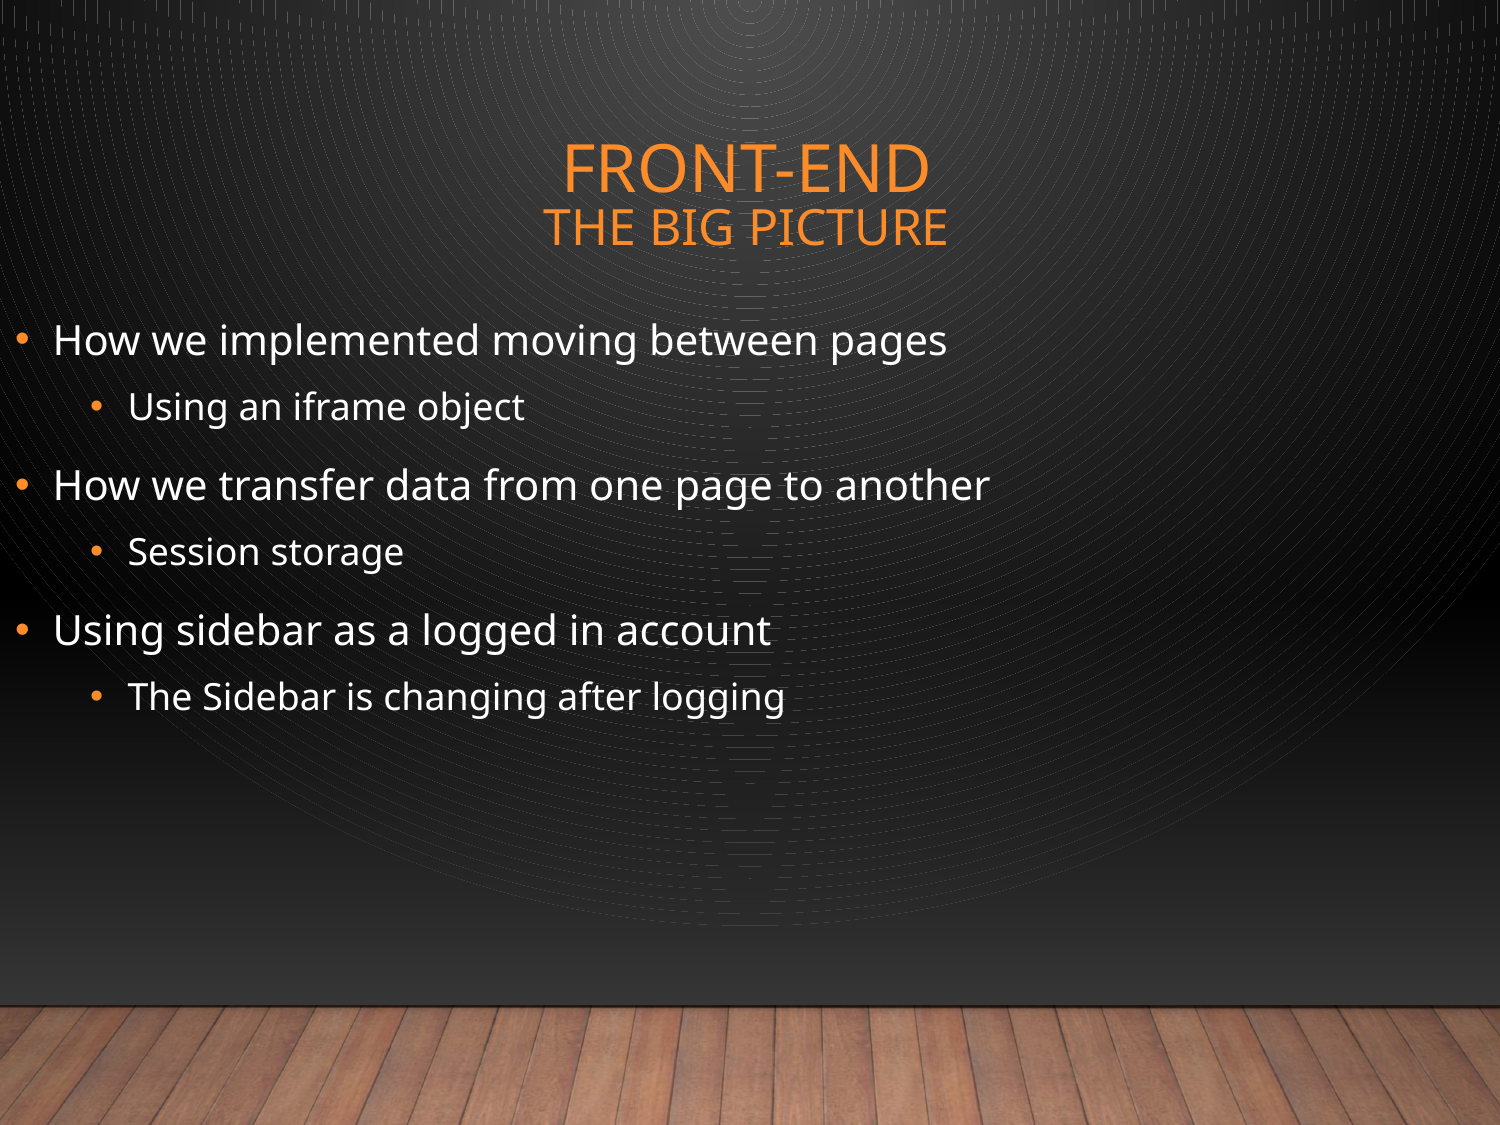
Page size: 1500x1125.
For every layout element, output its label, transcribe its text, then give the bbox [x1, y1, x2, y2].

picture [0, 1005, 1500, 1125]
text_box How we implemented moving between pages Using an iframe object How we transfer data from one page to another Session storage Using sidebar as a logged in account The Sidebar is changing after logging [0, 224, 1294, 939]
title Front-end [99, 62, 1394, 120]
text_box The big picture [99, 120, 1394, 338]
